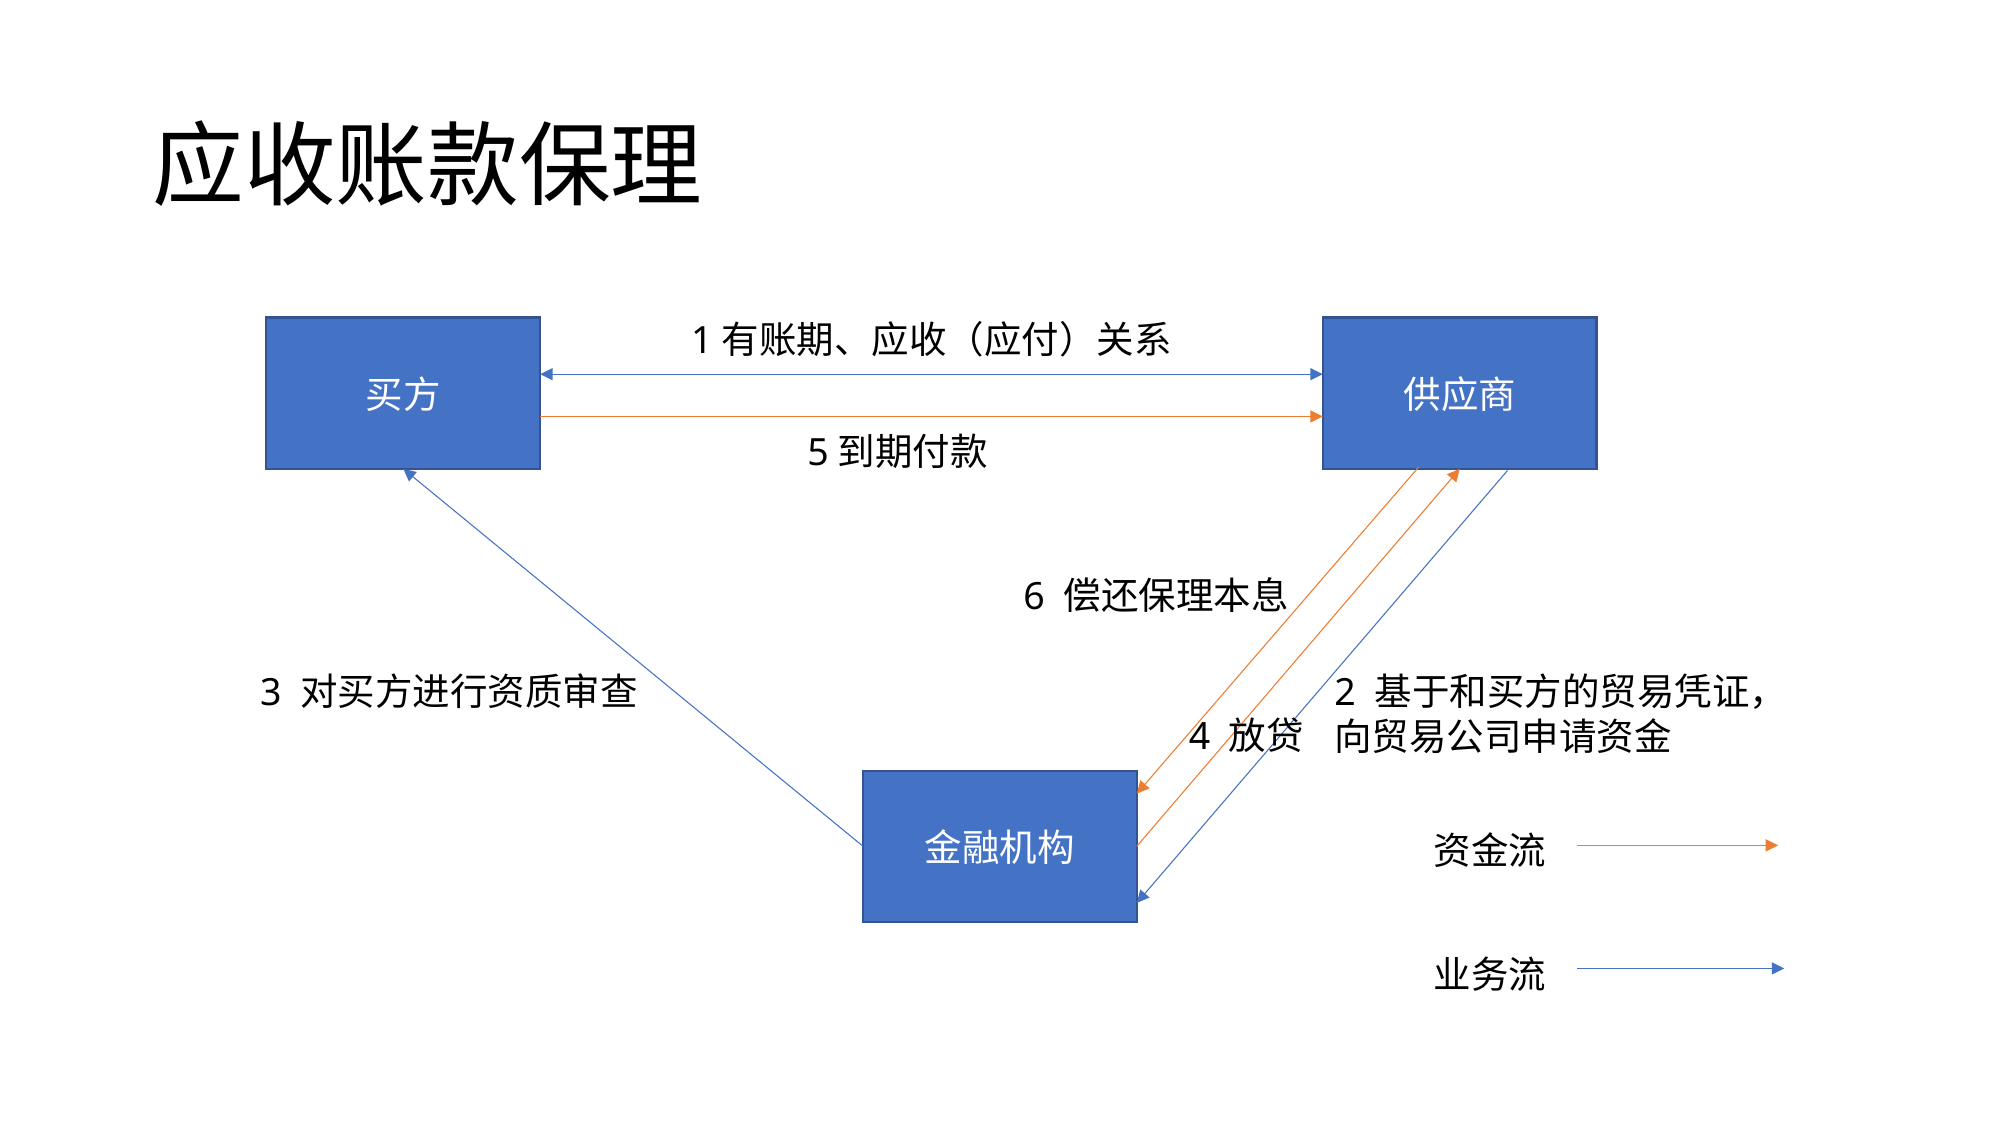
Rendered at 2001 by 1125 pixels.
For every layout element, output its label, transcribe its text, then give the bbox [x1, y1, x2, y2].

text_box 6 偿还保理本息 [1008, 564, 1136, 625]
title 应收账款保理 [137, 59, 1863, 278]
text_box 3 对买方进行资质审查 [245, 660, 403, 721]
text_box 供应商 [1322, 316, 1598, 470]
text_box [1136, 468, 1460, 847]
text_box 5到期付款 [792, 420, 1003, 481]
text_box 资金流 [1508, 819, 1562, 880]
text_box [1136, 470, 1508, 903]
text_box 买方 [265, 316, 541, 470]
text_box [403, 468, 864, 847]
text_box 2 基于和买方的贸易凭证， 向贸易公司申请资金 [1508, 660, 1802, 766]
text_box 1有账期、应收（应付）关系 [676, 308, 1187, 369]
text_box 金融机构 [862, 770, 1138, 923]
text_box 业务流 [1418, 943, 1561, 1004]
